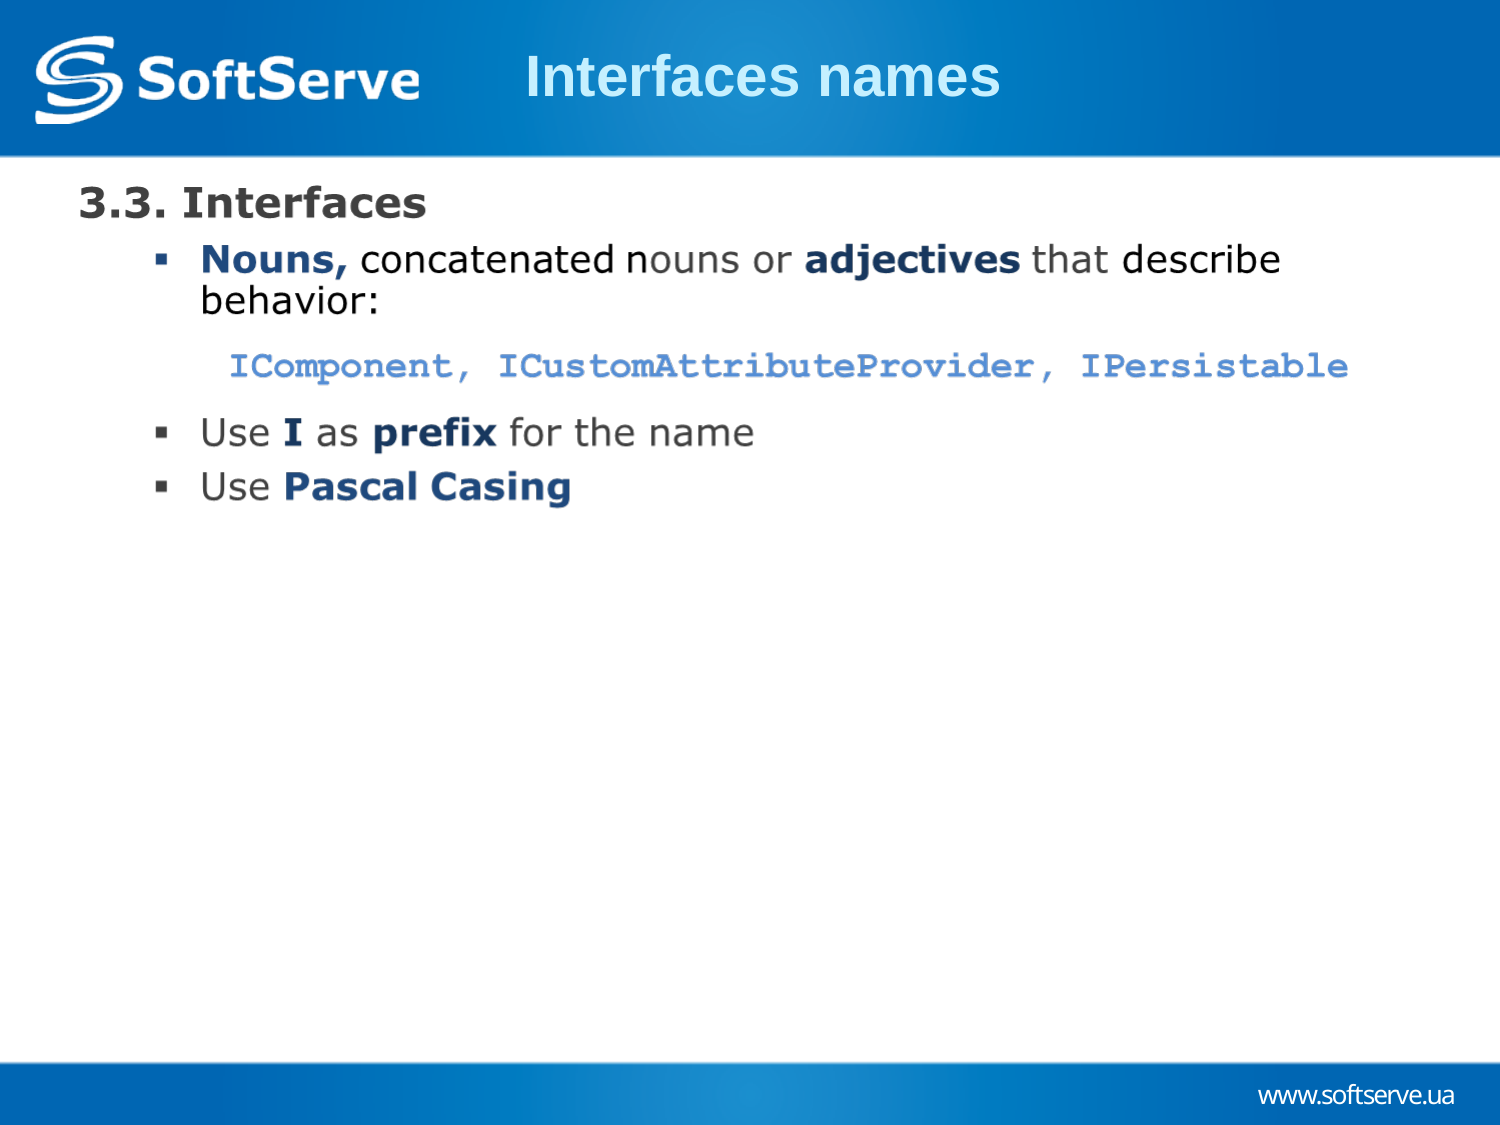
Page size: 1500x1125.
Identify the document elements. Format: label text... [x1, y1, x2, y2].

picture [0, 0, 1500, 1125]
title Interfaces names [88, 31, 1439, 164]
